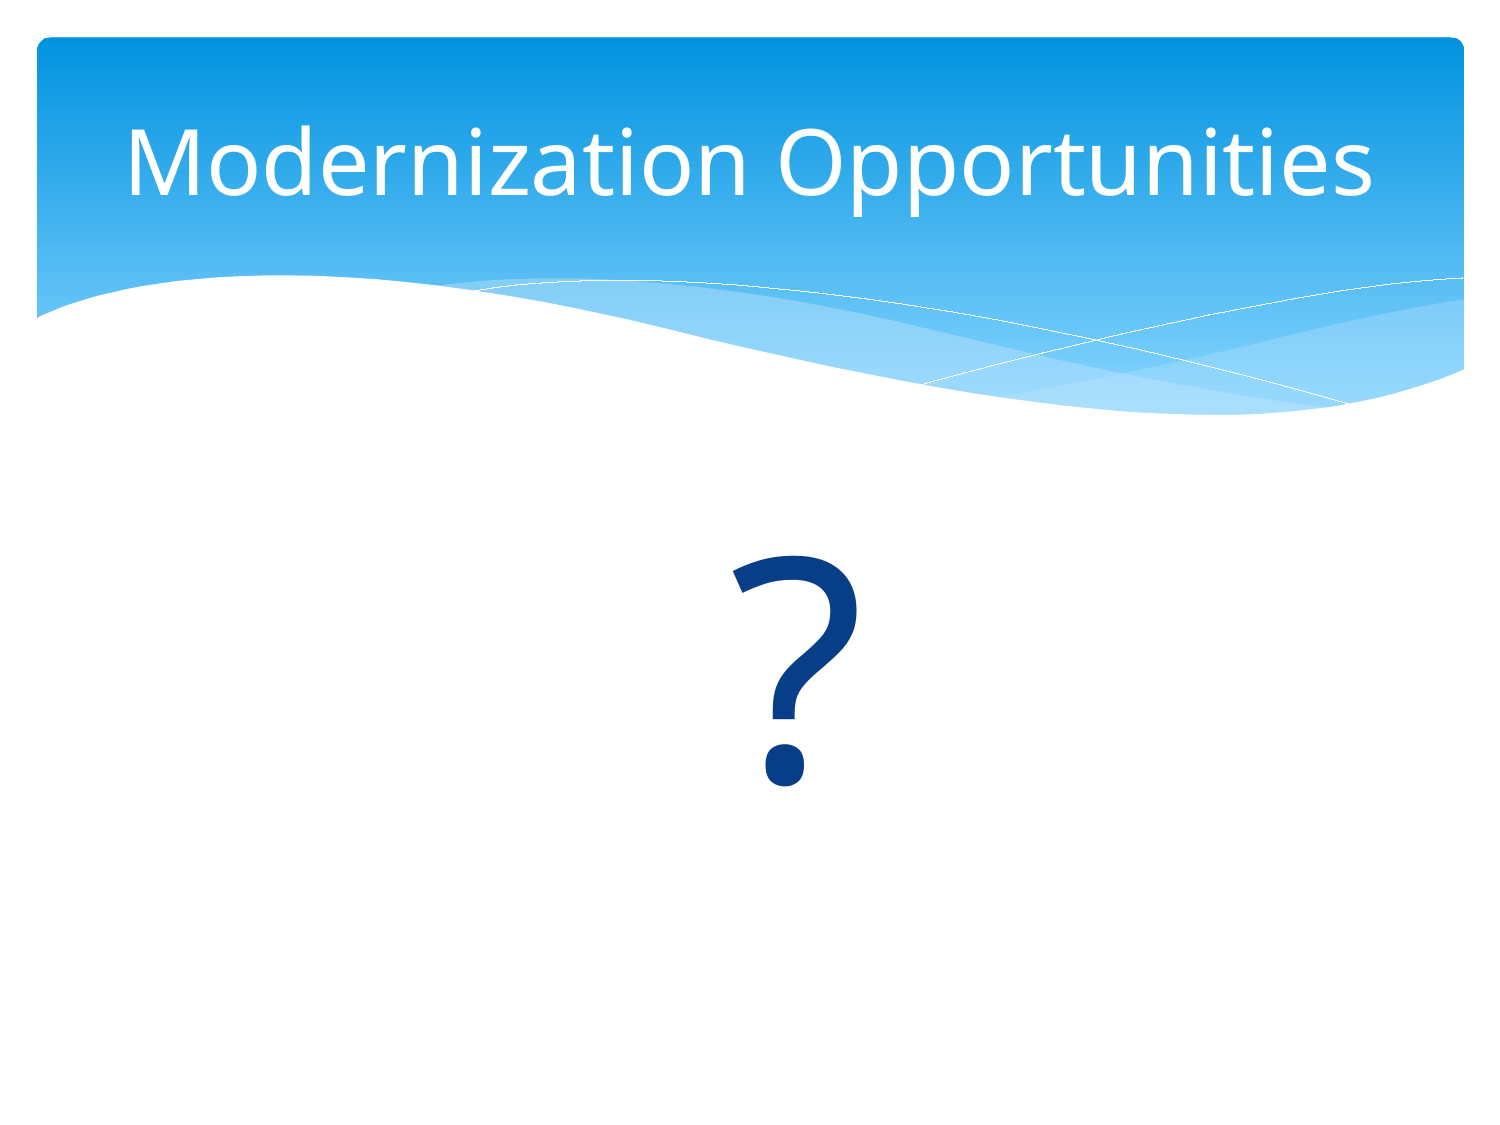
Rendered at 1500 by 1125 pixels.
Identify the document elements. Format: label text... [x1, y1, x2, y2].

title Modernization Opportunities [75, 55, 1425, 261]
list ? [143, 462, 1359, 1005]
